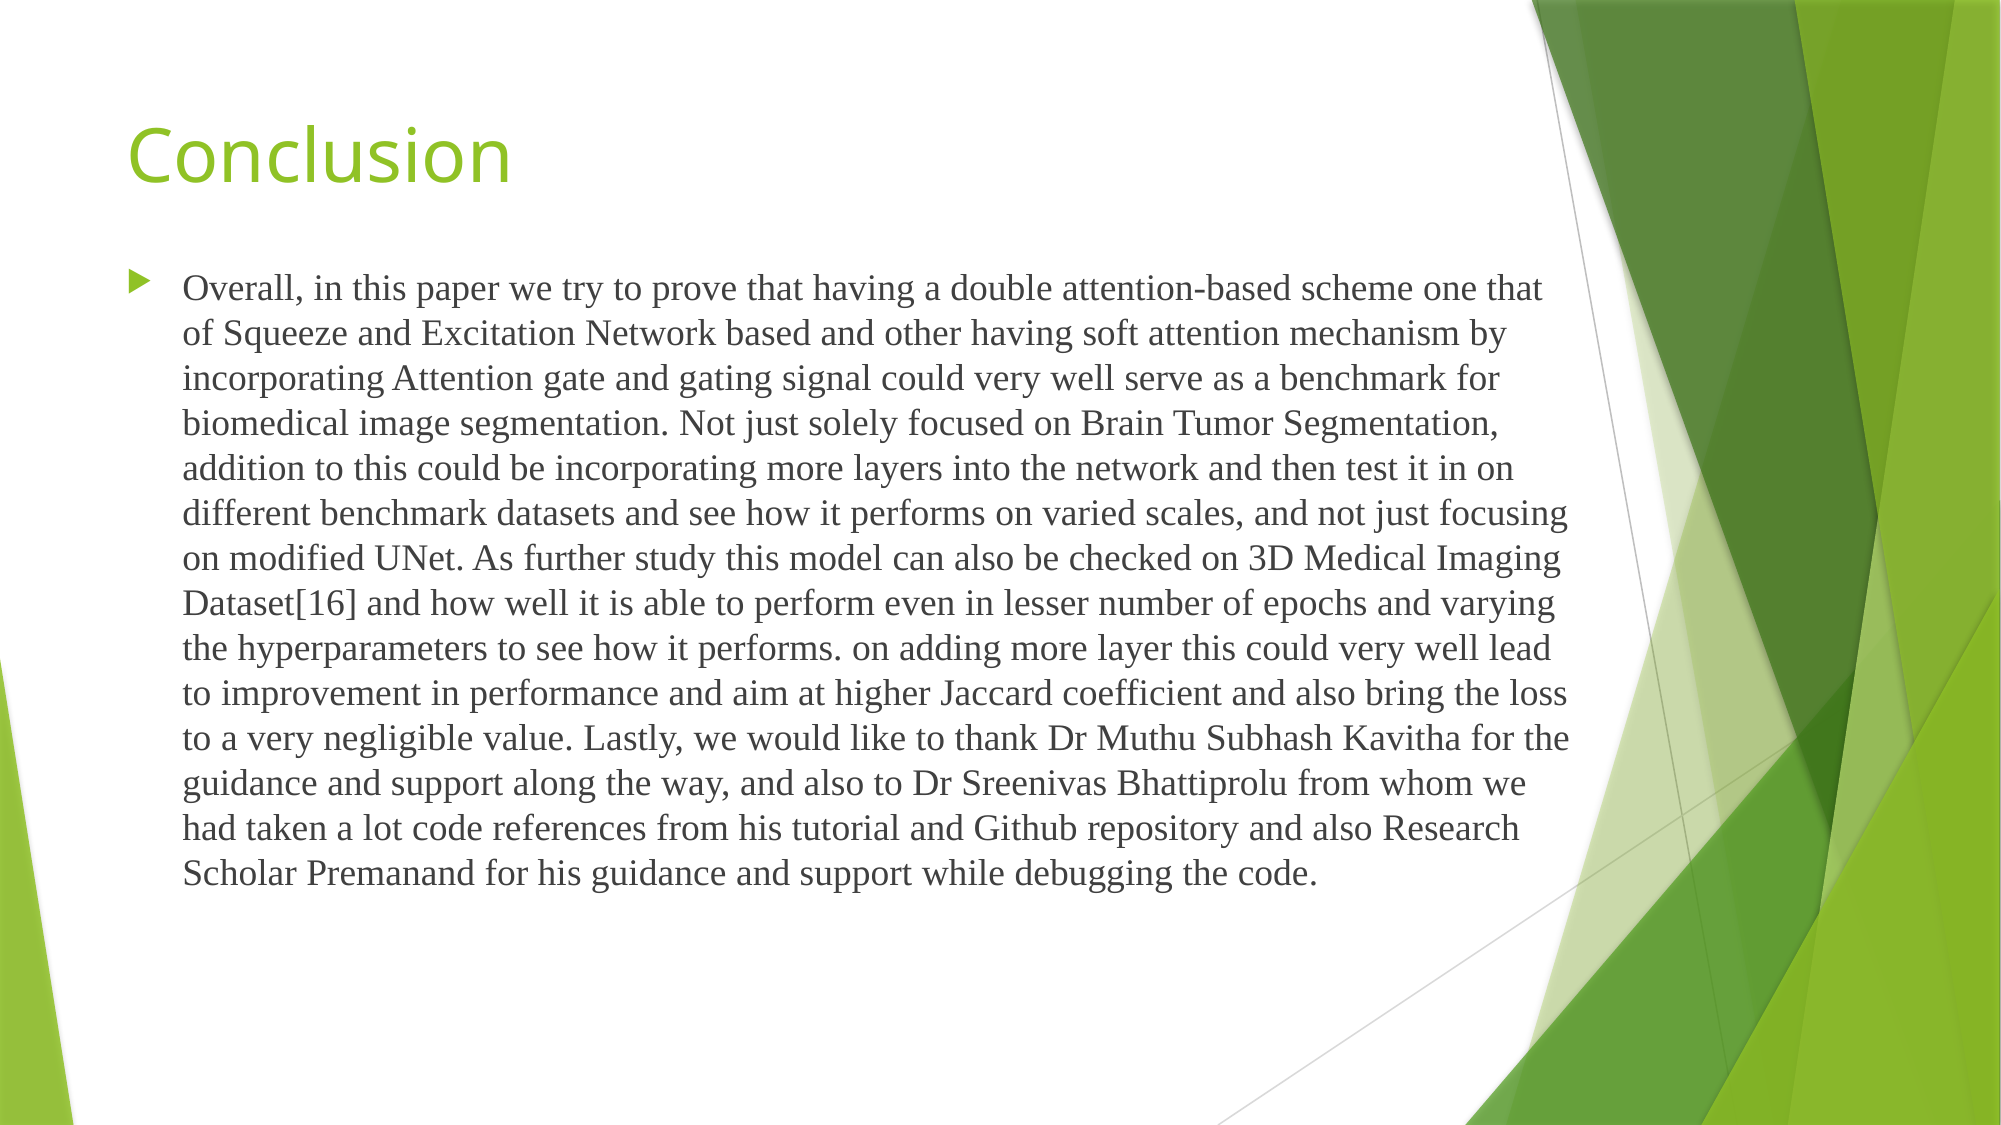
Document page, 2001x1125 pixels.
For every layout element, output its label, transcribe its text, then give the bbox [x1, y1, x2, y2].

title Conclusion [111, 99, 1522, 255]
list Overall, in this paper we try to prove that having a double attention-based scheme one that of Squeeze and Excitation Network based and other having soft attention mechanism by incorporating Attention gate and gating signal could very well serve as a benchmark for biomedical image segmentation. Not just solely focused on Brain Tumor Segmentation, addition to this could be incorporating more layers into the network and then test it in on different benchmark datasets and see how it performs on varied scales, and not just focusing on modified UNet. As further study this model can also be checked on 3D Medical Imaging Dataset[16] and how well it is able to perform even in lesser number of epochs and varying the hyperparameters to see how it performs. on adding more layer this could very well lead to improvement in performance and aim at higher Jaccard coefficient and also bring the loss to a very negligible value. Lastly, we would like to thank Dr Muthu Subhash Kavitha for the guidance and support along the way, and also to Dr Sreenivas Bhattiprolu from whom we had taken a lot code references from his tutorial and Github repository and also Research Scholar Premanand for his guidance and support while debugging the code. [111, 255, 1599, 917]
